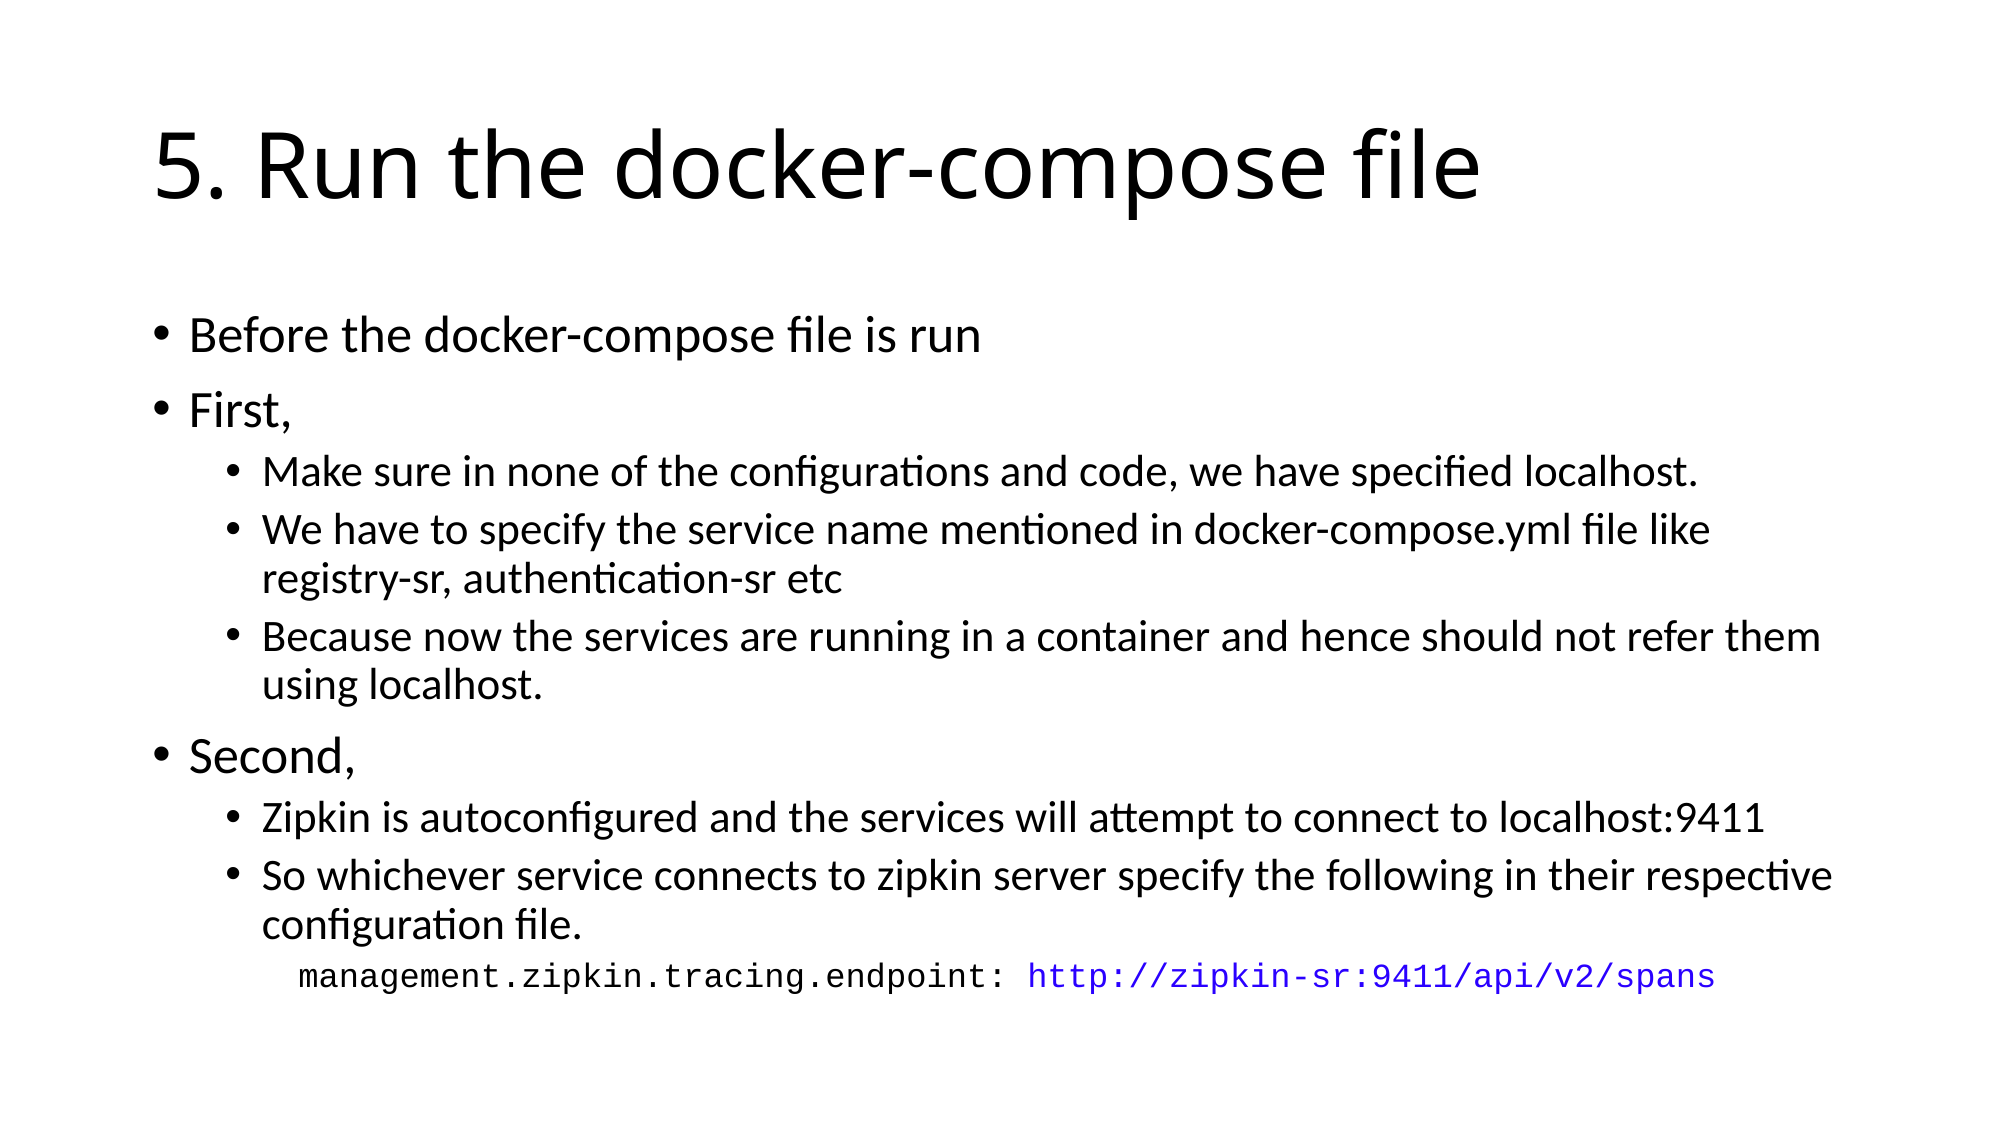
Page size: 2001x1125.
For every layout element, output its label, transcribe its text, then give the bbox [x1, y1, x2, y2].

title 5. Run the docker-compose file [137, 59, 1863, 278]
list Before the docker-compose file is run First, Make sure in none of the configurations and code, we have specified localhost. We have to specify the service name mentioned in docker-compose.yml file like registry-sr, authentication-sr etc Because now the services are running in a container and hence should not refer them using localhost. Second, Zipkin is autoconfigured and the services will attempt to connect to localhost:9411 So whichever service connects to zipkin server specify the following in their respective configuration file. management.zipkin.tracing.endpoint: http://zipkin-sr:9411/api/v2/spans [137, 299, 1863, 1014]
